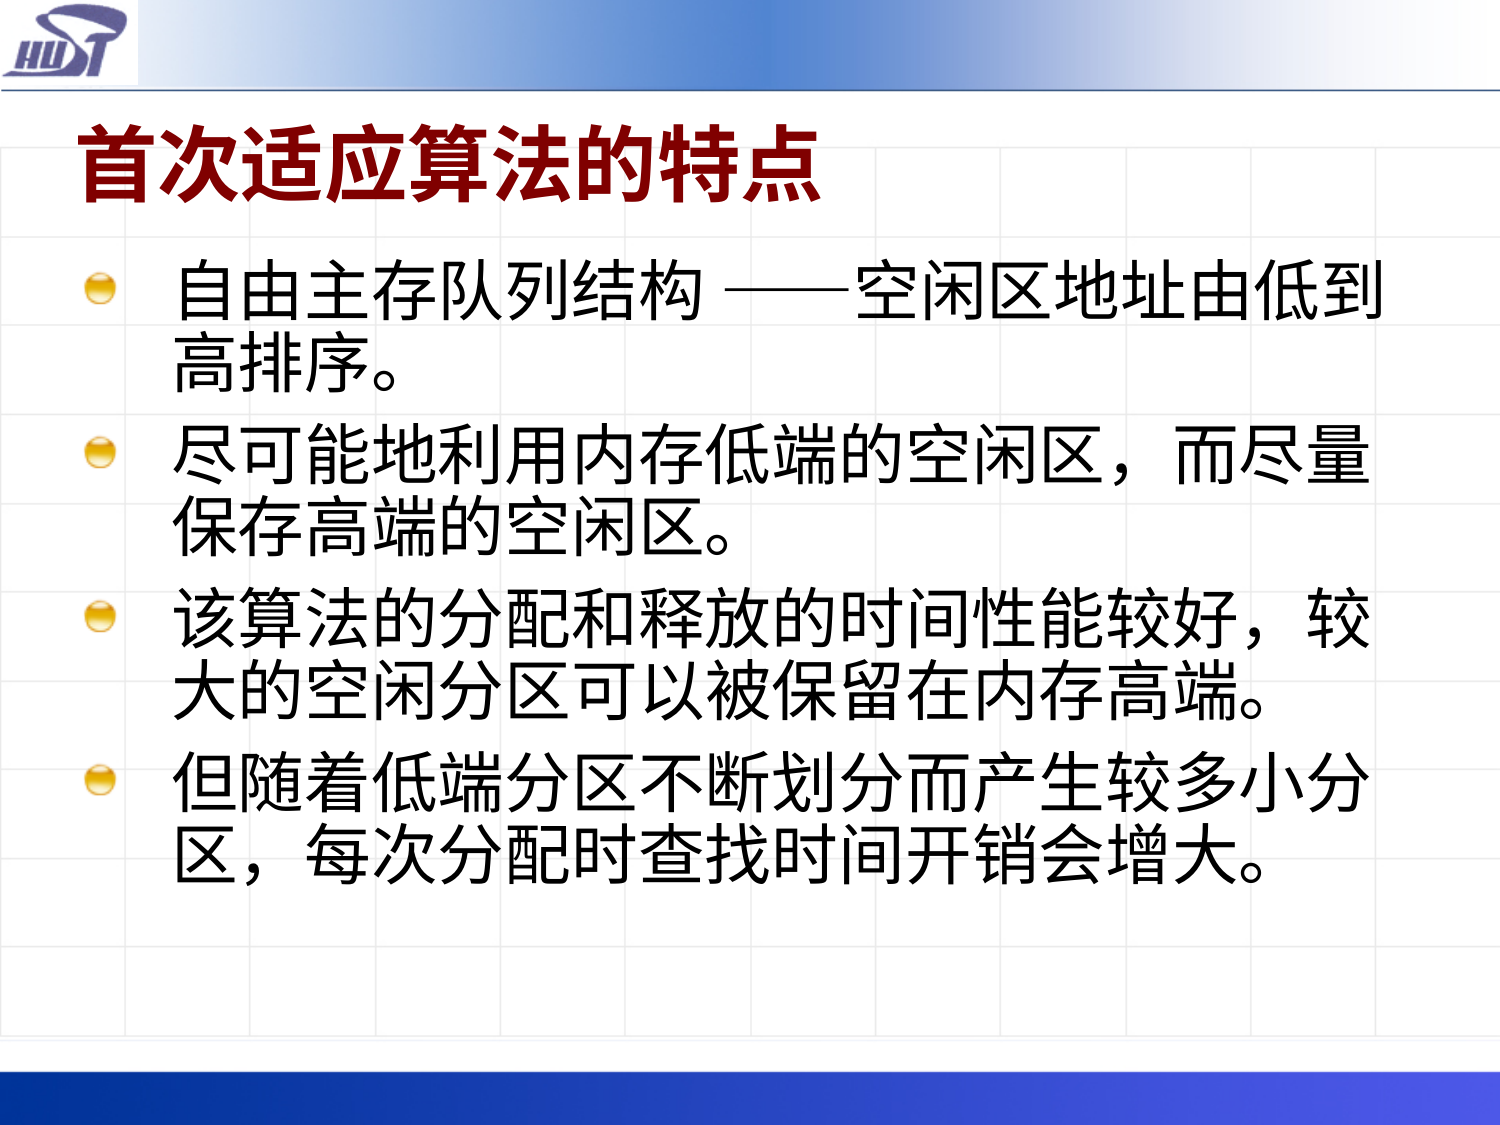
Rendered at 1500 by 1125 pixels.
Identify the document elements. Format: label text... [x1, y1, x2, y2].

slide_number [1074, 1025, 1388, 1100]
title 首次适应算法的特点 [59, 17, 1437, 222]
picture [0, 0, 1500, 1125]
list 自由主存队列结构 ——空闲区地址由低到高排序。 尽可能地利用内存低端的空闲区，而尽量保存高端的空闲区。 该算法的分配和释放的时间性能较好，较大的空闲分区可以被保留在内存高端。 但随着低端分区不断划分而产生较多小分区，每次分配时查找时间开销会增大。 [62, 250, 1439, 904]
